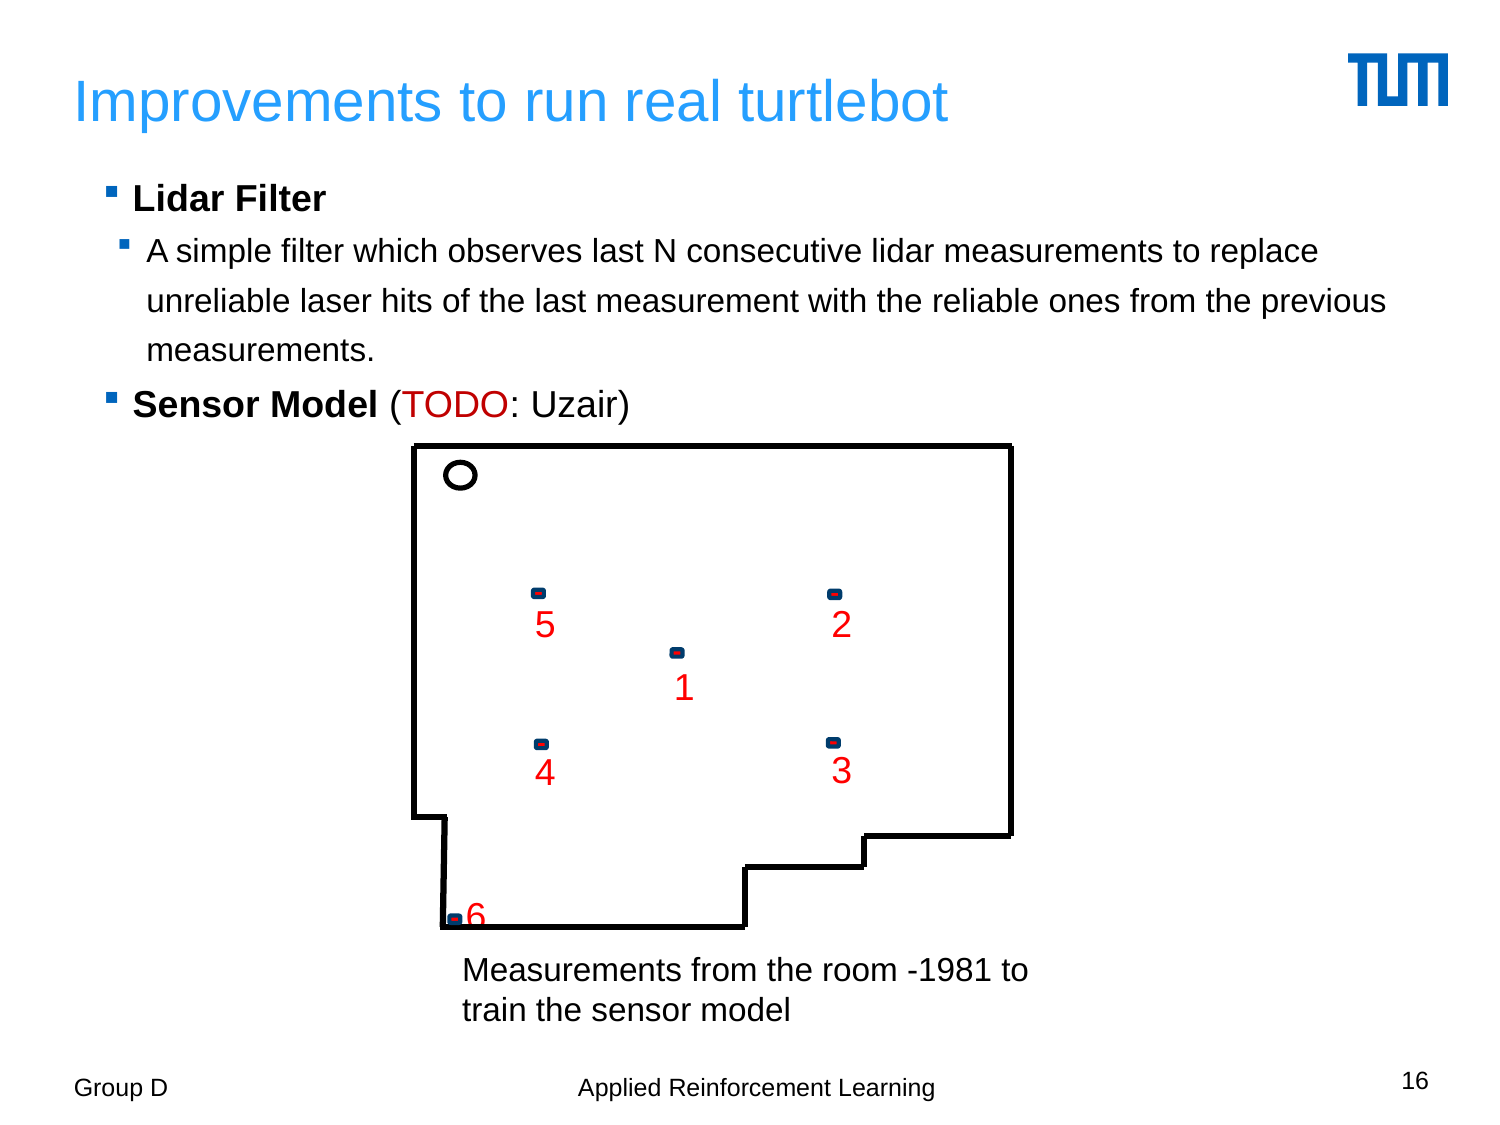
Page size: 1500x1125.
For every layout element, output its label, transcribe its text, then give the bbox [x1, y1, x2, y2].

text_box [410, 445, 1103, 1031]
list Lidar Filter A simple filter which observes last N consecutive lidar measurements to replace unreliable laser hits of the last measurement with the reliable ones from the previous measurements. Sensor Model (TODO: Uzair) [58, 155, 1441, 446]
title Improvements to run real turtlebot [58, 60, 1235, 120]
slide_number 16 [1351, 1056, 1444, 1116]
